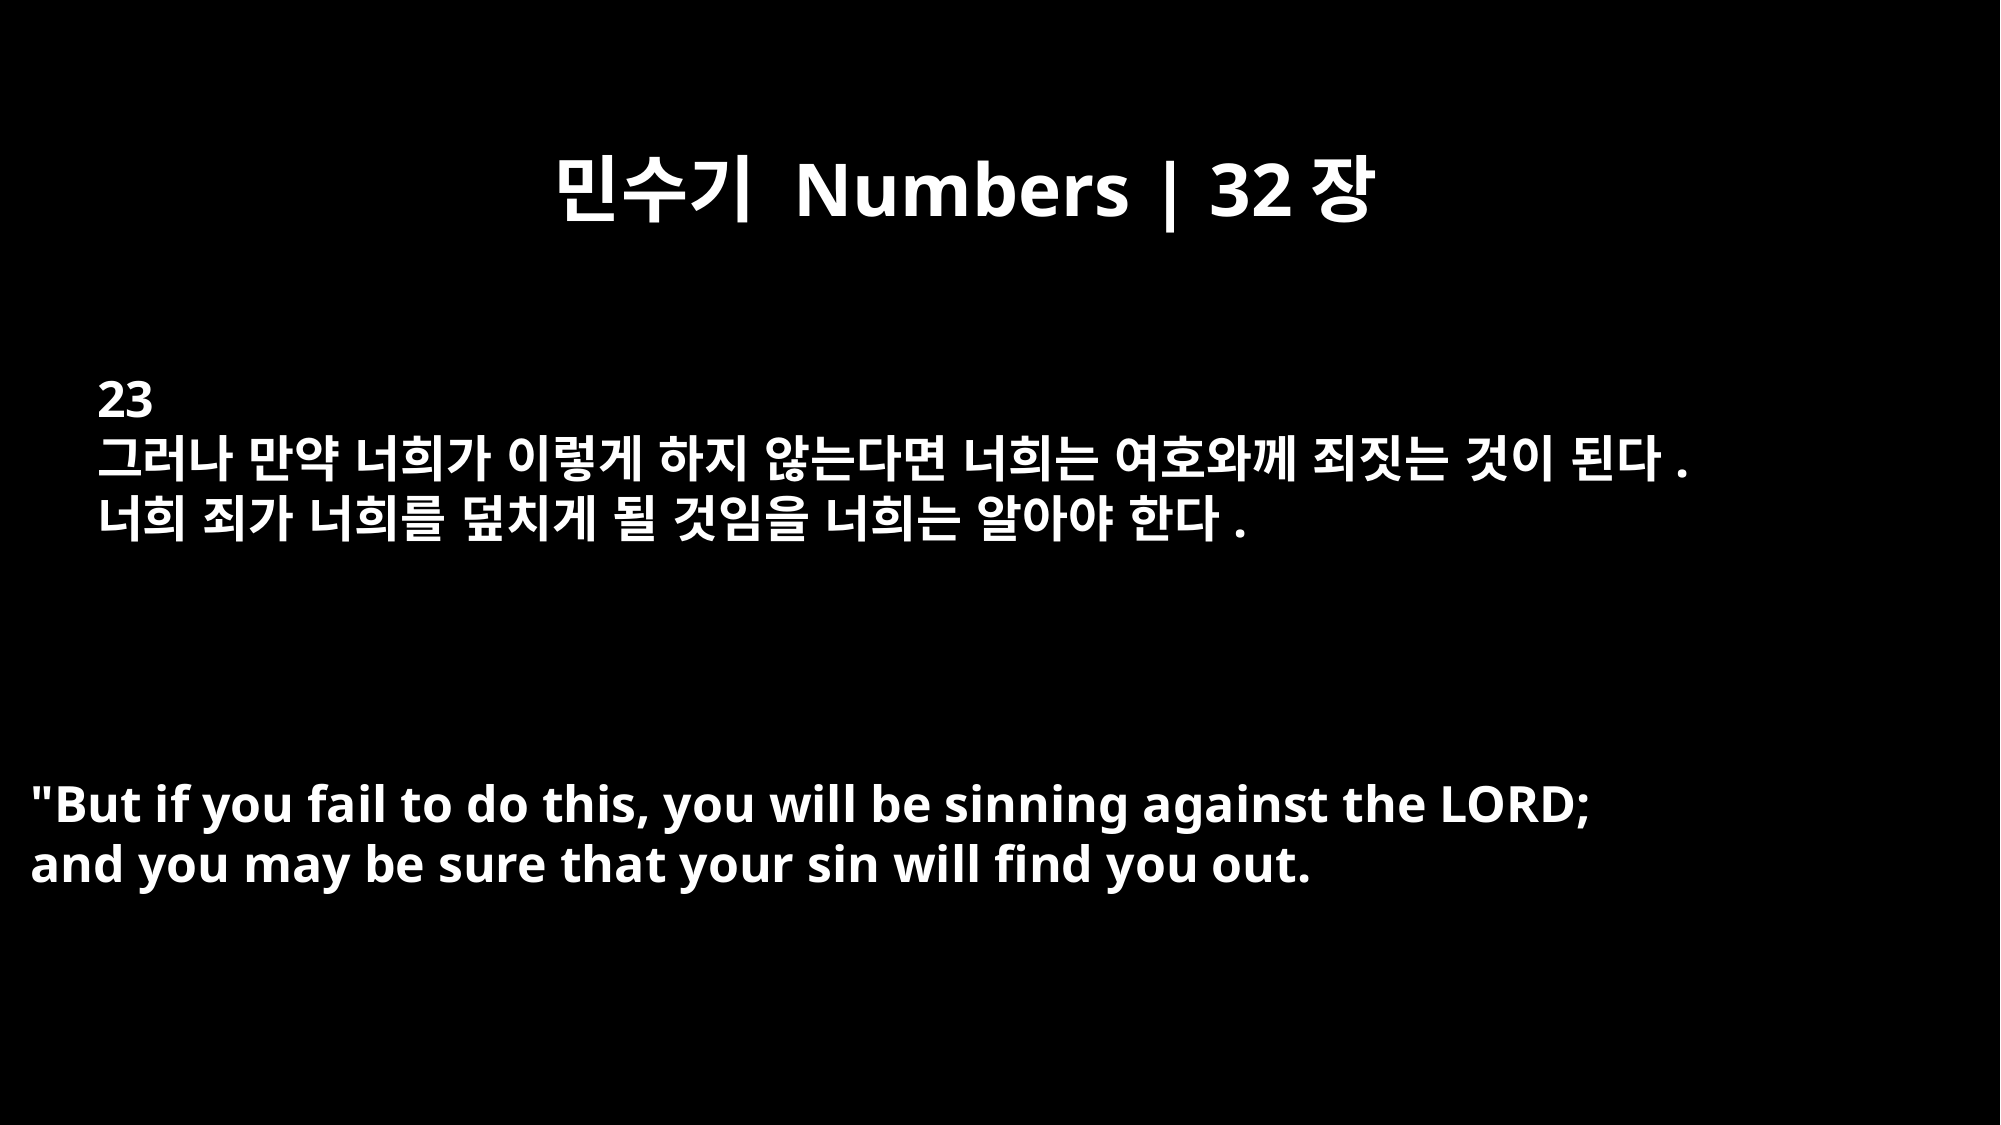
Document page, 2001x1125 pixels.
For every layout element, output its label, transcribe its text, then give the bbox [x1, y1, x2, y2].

text_box "But if you fail to do this, you will be sinning against the LORD; and you may be sure that your sin will find you out. [15, 764, 1607, 900]
text_box 23 그러나 만약 너희가 이렇게 하지 않는다면 너희는 여호와께 죄짓는 것이 된다. 너희 죄가 너희를 덮치게 될 것임을 너희는 알아야 한다. [82, 359, 1705, 555]
text_box 민수기 Numbers | 32장 [538, 136, 1393, 239]
